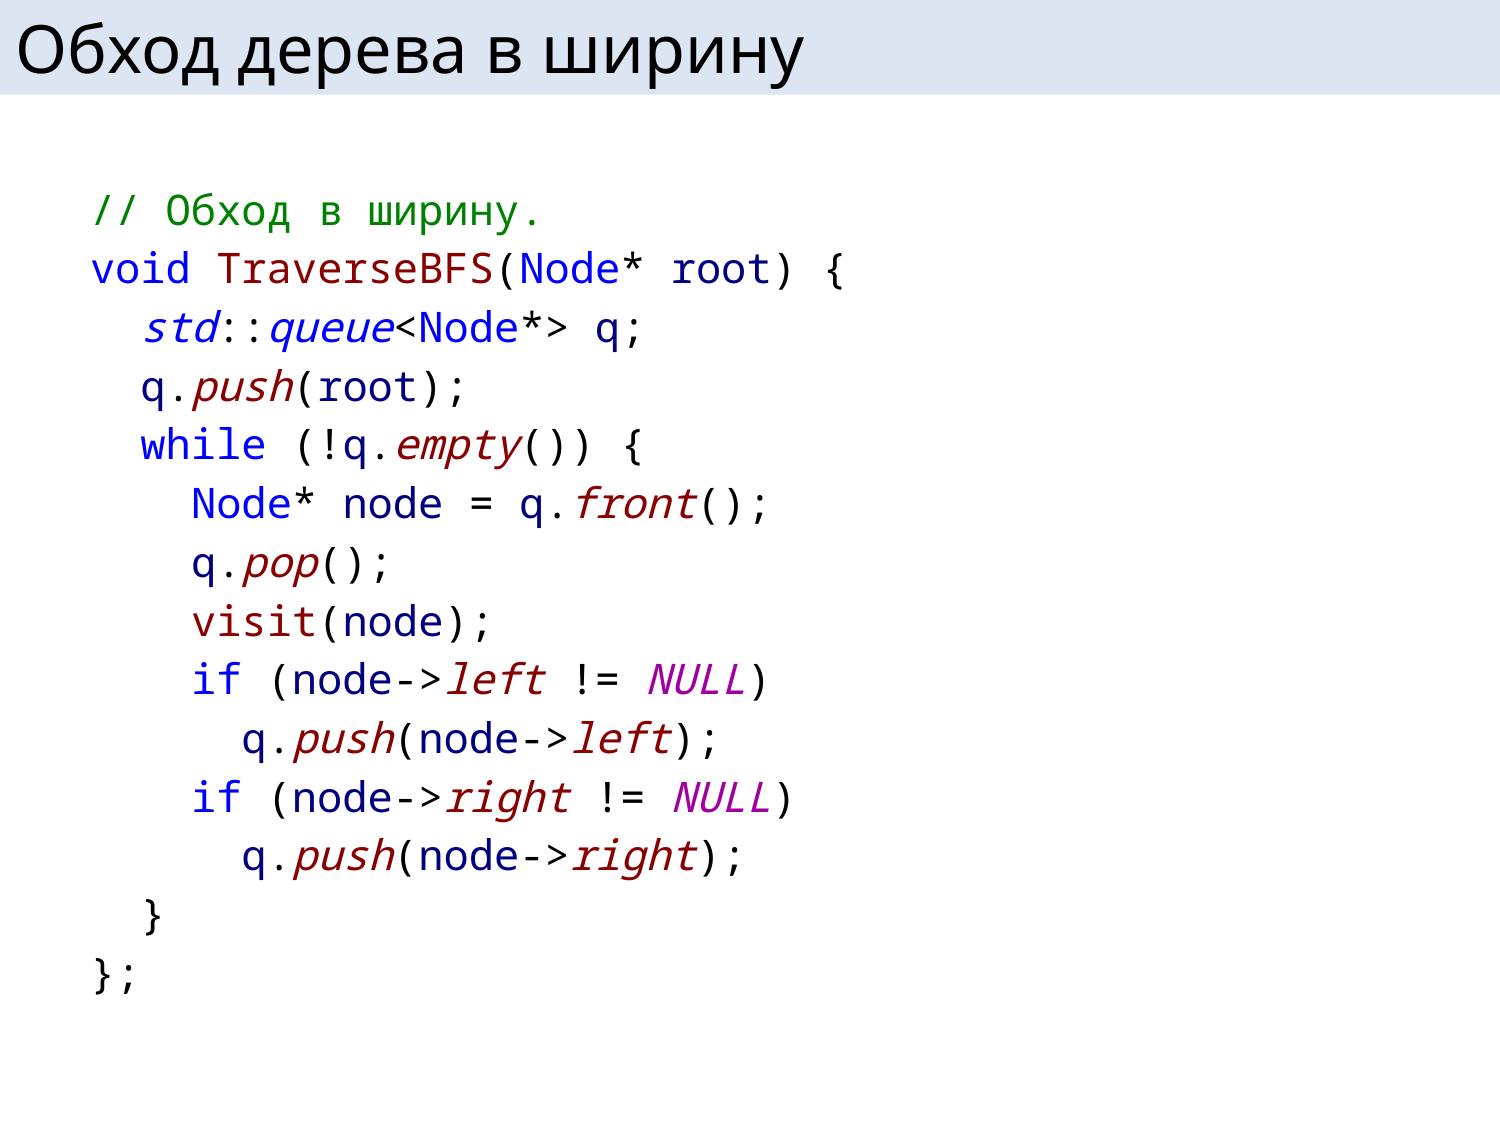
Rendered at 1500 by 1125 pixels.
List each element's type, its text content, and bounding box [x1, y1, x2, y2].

title Обход дерева в ширину [0, 0, 1500, 95]
list // Обход в ширину. void TraverseBFS(Node* root) { std::queue<Node*> q; q.push(root); while (!q.empty()) { Node* node = q.front(); q.pop(); visit(node); if (node->left != NULL) q.push(node->left); if (node->right != NULL) q.push(node->right); } }; [75, 175, 1425, 1005]
